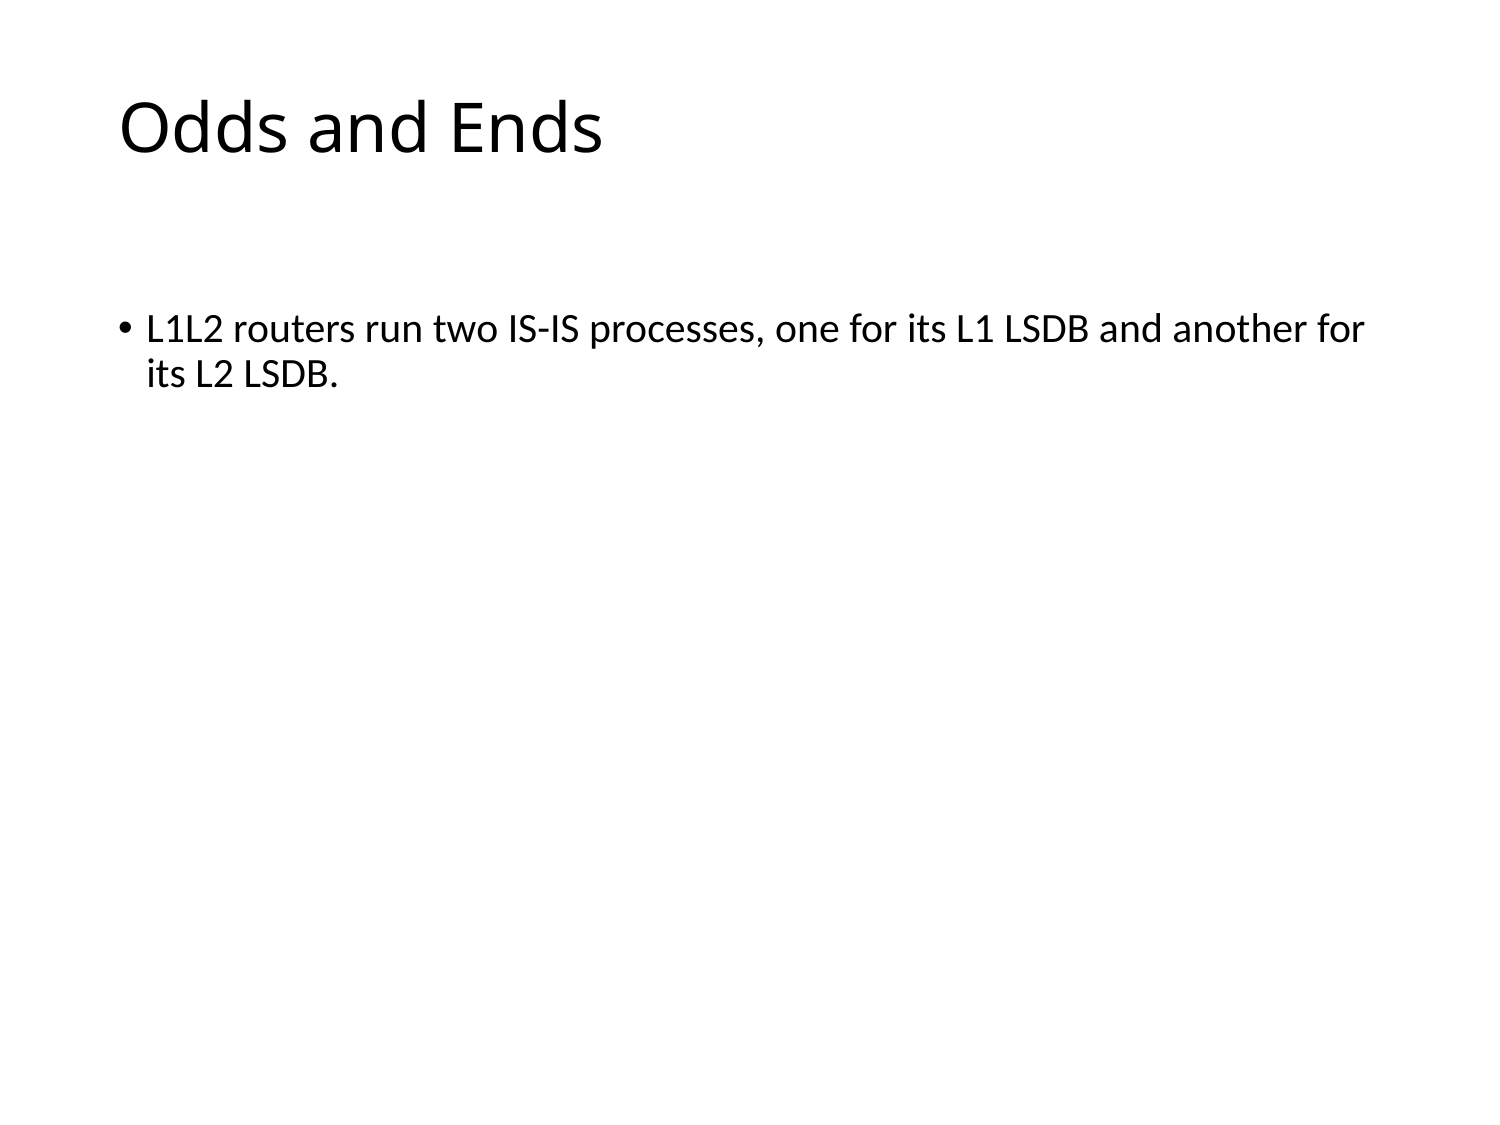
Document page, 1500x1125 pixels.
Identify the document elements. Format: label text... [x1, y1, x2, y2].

list L1L2 routers run two IS-IS processes, one for its L1 LSDB and another for its L2 LSDB. [103, 299, 1397, 1014]
title Odds and Ends [103, 59, 1397, 200]
